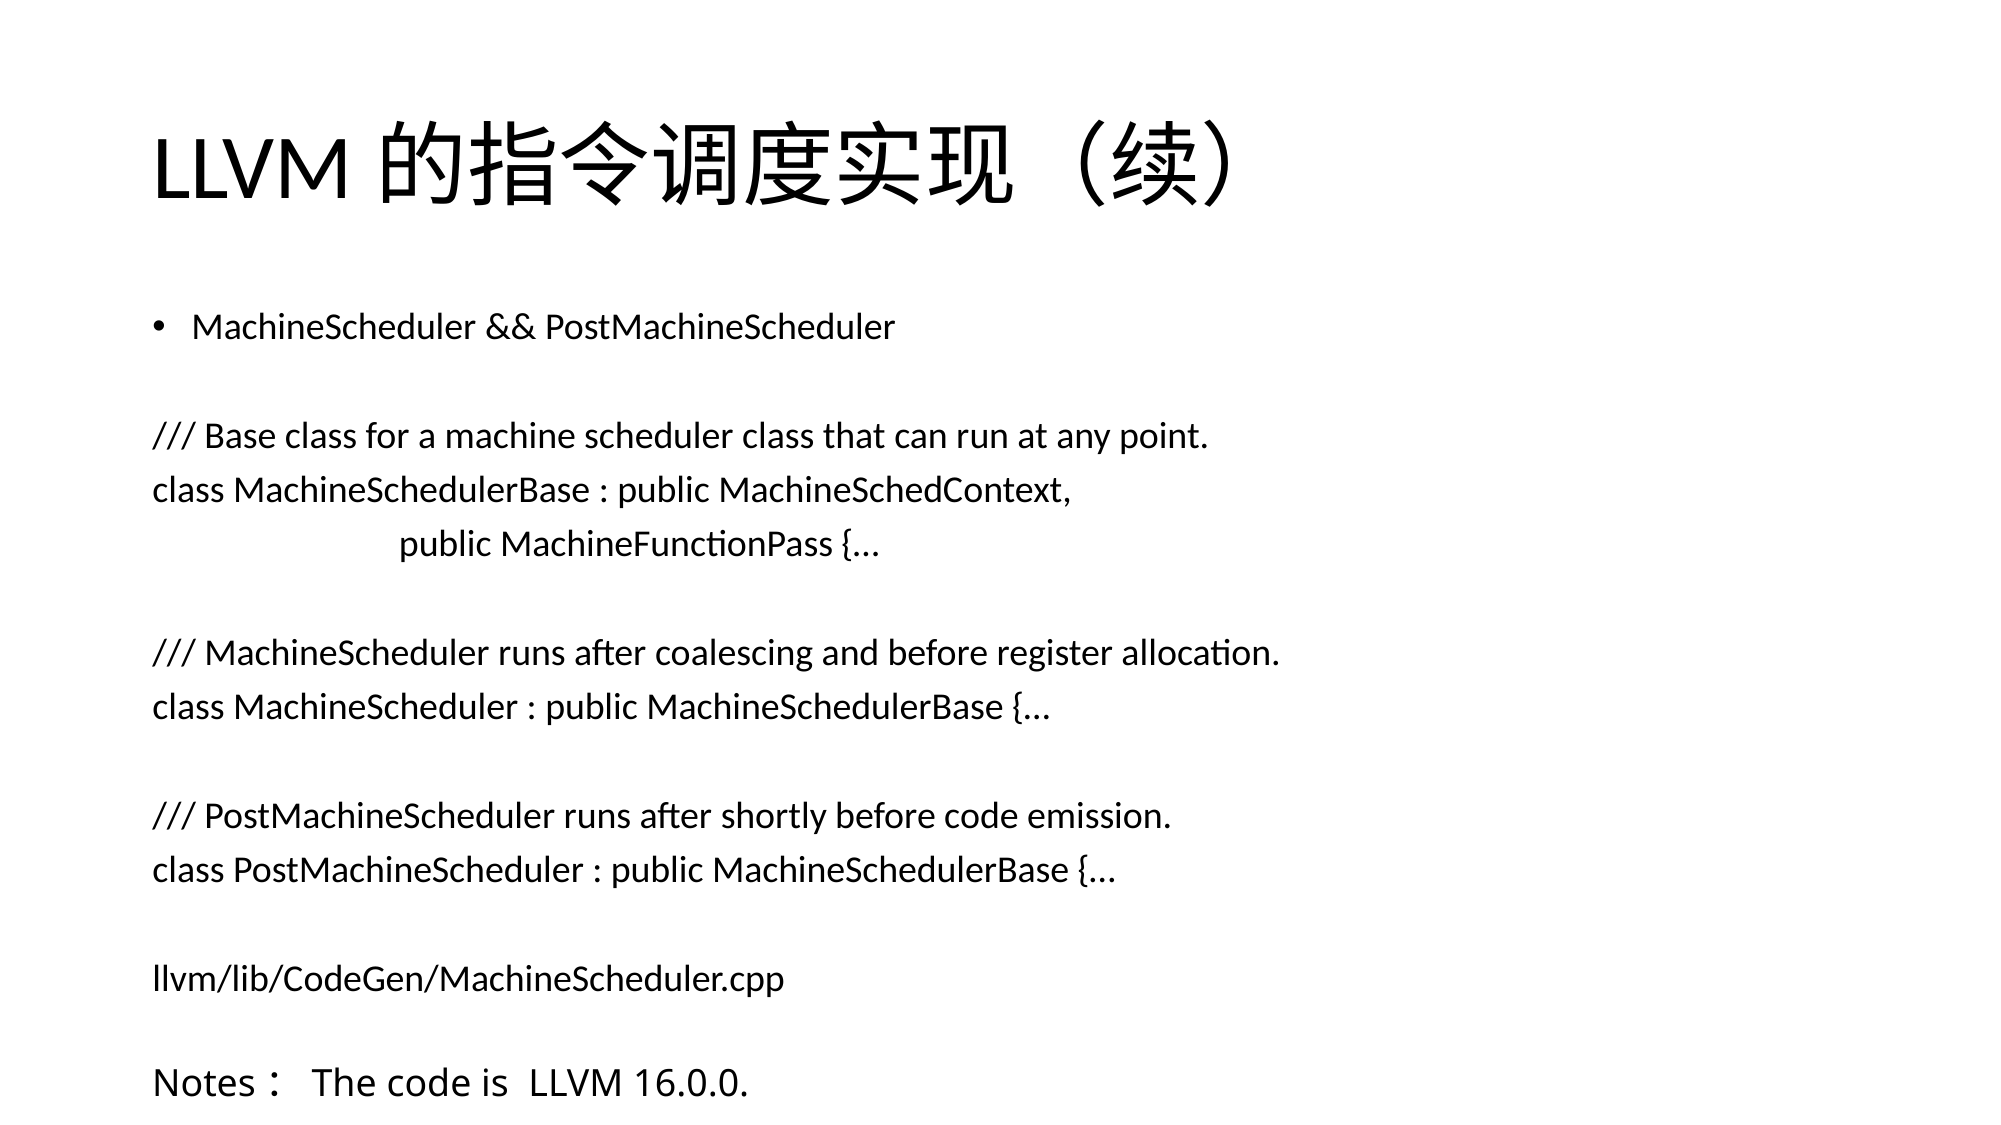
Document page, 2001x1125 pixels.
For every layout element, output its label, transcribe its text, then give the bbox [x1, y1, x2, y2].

list MachineScheduler && PostMachineScheduler /// Base class for a machine scheduler class that can run at any point. class MachineSchedulerBase : public MachineSchedContext, public MachineFunctionPass {… /// MachineScheduler runs after coalescing and before register allocation. class MachineScheduler : public MachineSchedulerBase {… /// PostMachineScheduler runs after shortly before code emission. class PostMachineScheduler : public MachineSchedulerBase {… llvm/lib/CodeGen/MachineScheduler.cpp [137, 299, 1975, 1014]
title LLVM的指令调度实现（续） [137, 59, 1863, 278]
text_box Notes：The code is LLVM 16.0.0. [137, 1051, 1557, 1112]
